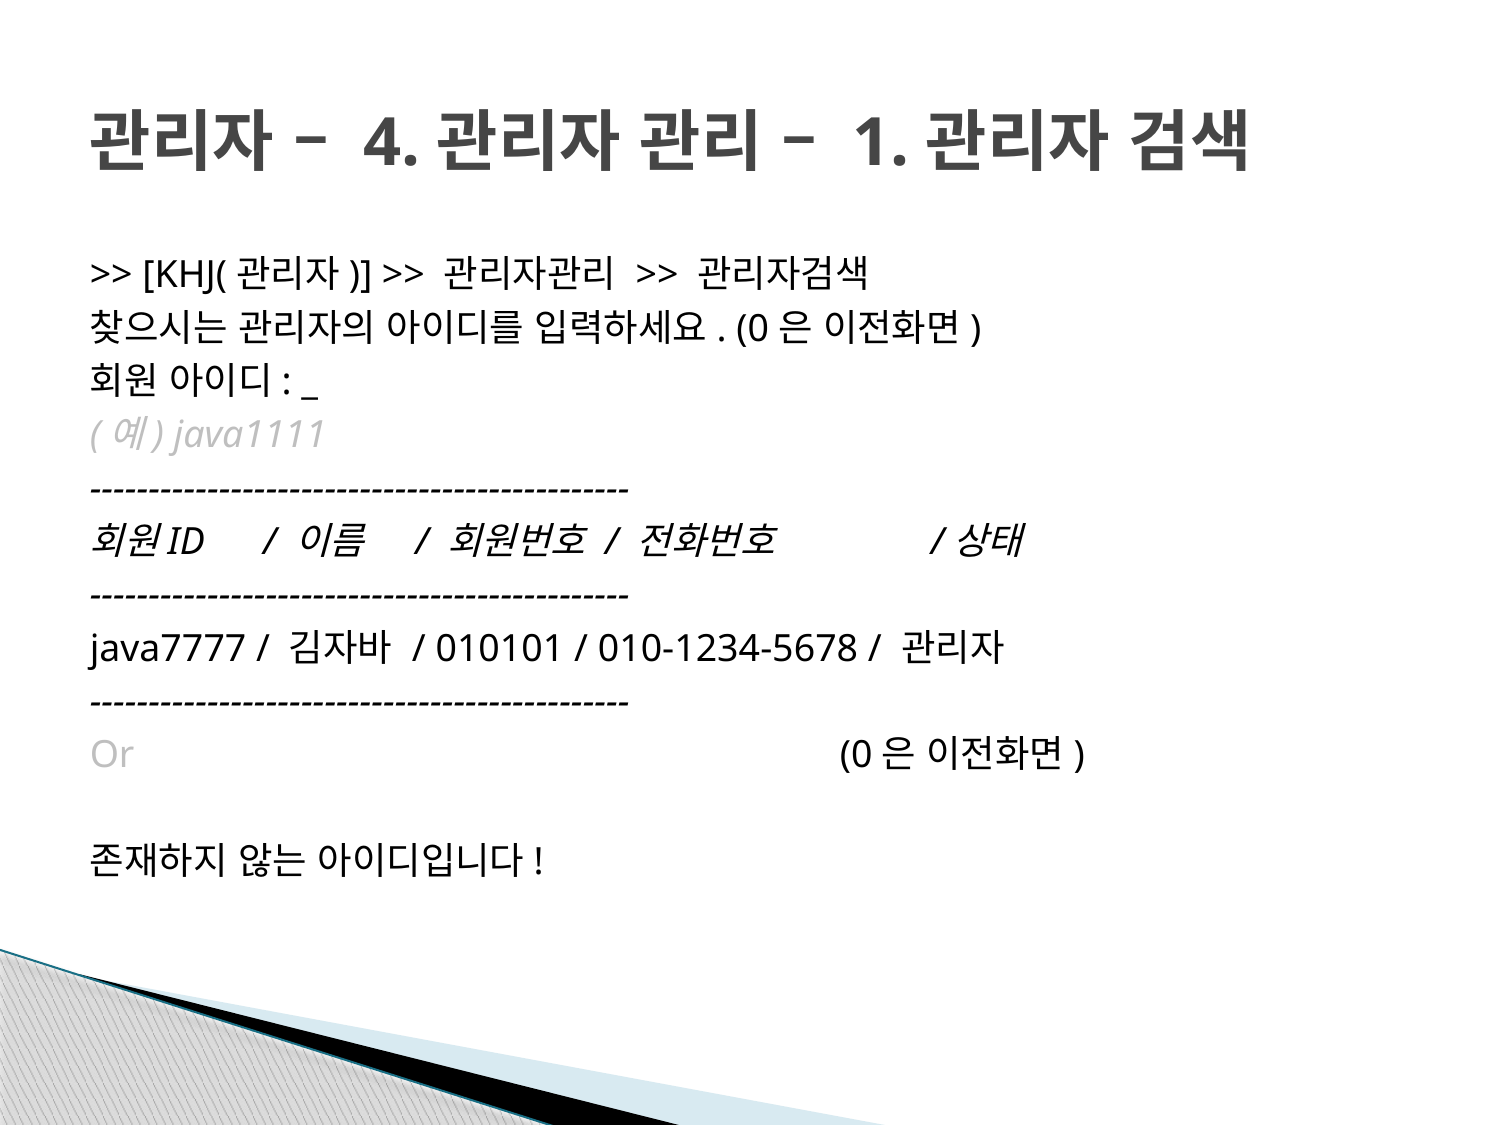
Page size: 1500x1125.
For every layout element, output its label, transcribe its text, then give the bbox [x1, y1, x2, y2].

list >> [KHJ(관리자)] >> 관리자관리 >> 관리자검색 찾으시는 관리자의 아이디를 입력하세요. (0은 이전화면) 회원 아이디: _ (예) java1111 ---------------------------------------------- 회원ID / 이름 / 회원번호 / 전화번호 /상태 ---------------------------------------------- java7777 / 김자바 / 010101 / 010-1234-5678 / 관리자 ---------------------------------------------- Or (0은 이전화면) 존재하지 않는 아이디입니다! [75, 243, 1425, 986]
title 관리자 – 4.관리자 관리 – 1.관리자 검색 [75, 45, 1425, 233]
